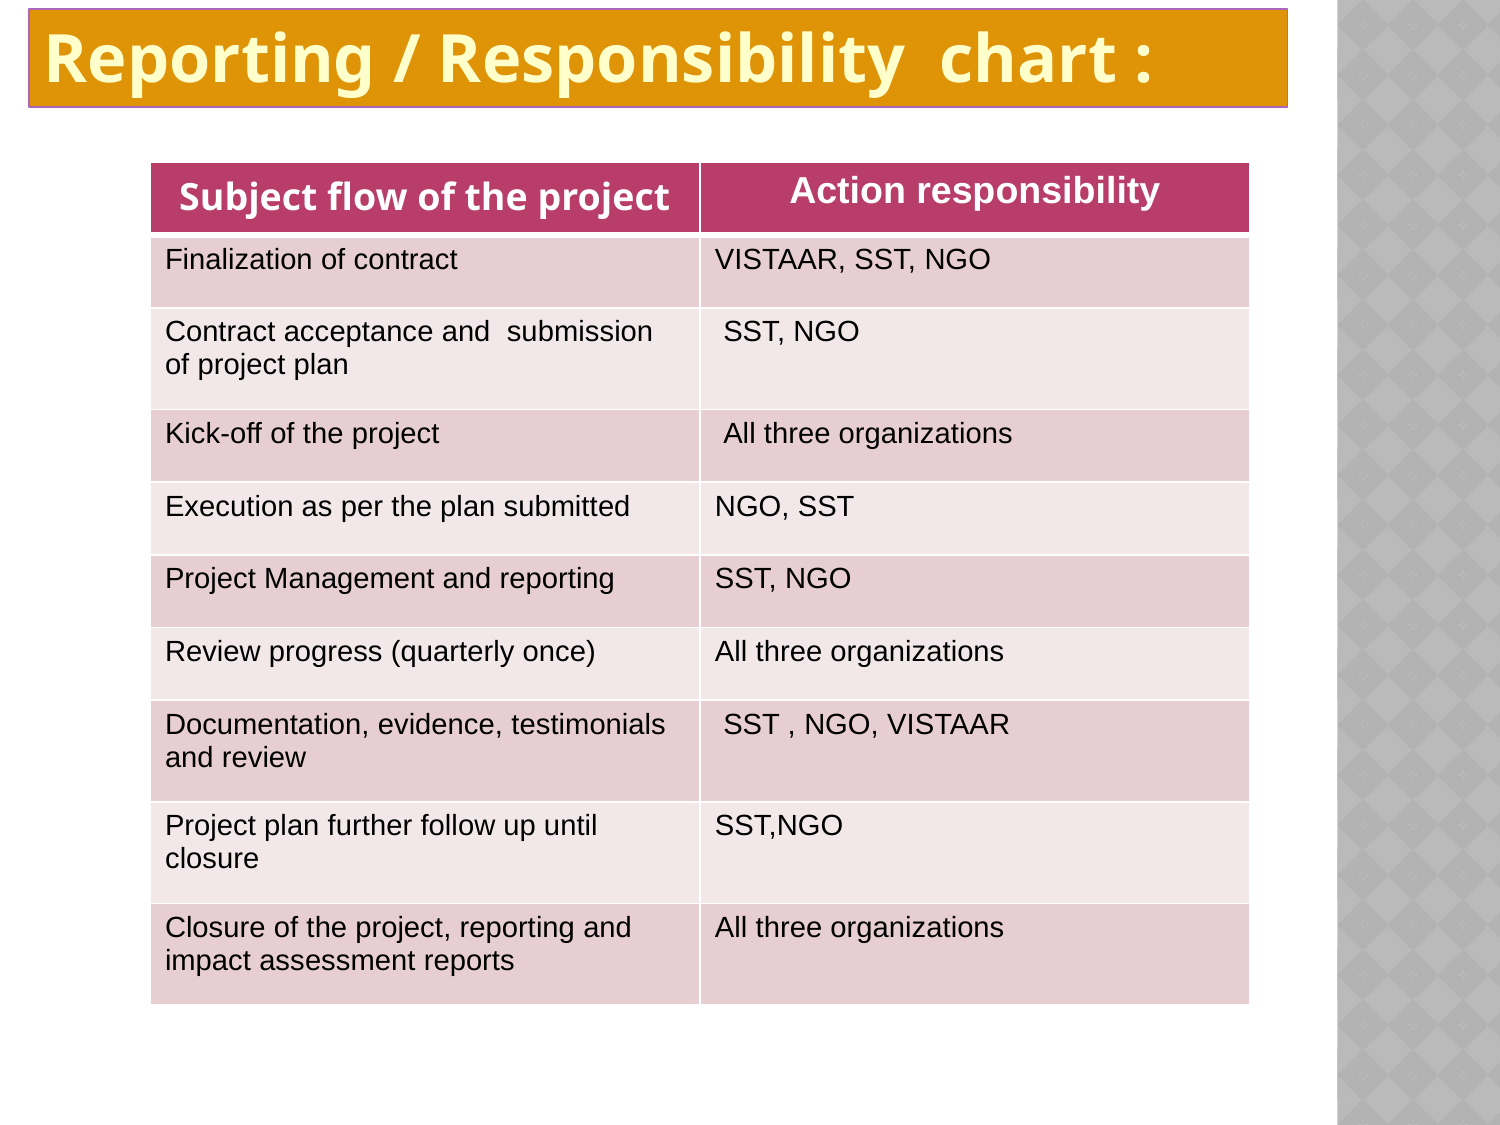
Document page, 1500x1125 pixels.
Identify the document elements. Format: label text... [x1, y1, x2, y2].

table_cell Project Management and reporting [151, 556, 699, 627]
table_cell Finalization of contract [151, 238, 699, 307]
table_cell Review progress (quarterly once) [151, 628, 699, 699]
table_cell SST,NGO [701, 803, 1249, 903]
table_cell SST, NGO [701, 556, 1249, 627]
text_box Reporting / Responsibility chart : [28, 8, 1288, 108]
table_cell All three organizations [701, 628, 1249, 699]
table_cell VISTAAR, SST, NGO [701, 238, 1249, 307]
table_cell Closure of the project, reporting and impact assessment reports [151, 904, 699, 1004]
table_cell SST, NGO [701, 309, 1249, 409]
table_cell NGO, SST [701, 483, 1249, 554]
table_cell All three organizations [701, 904, 1249, 1004]
table_cell Documentation, evidence, testimonials and review [151, 701, 699, 801]
table_cell Execution as per the plan submitted [151, 483, 699, 554]
table_cell All three organizations [701, 410, 1249, 481]
table_cell SST , NGO, VISTAAR [701, 701, 1249, 801]
table_header Subject flow of the project [151, 163, 699, 232]
table_header Action responsibility [701, 163, 1249, 232]
table_cell Project plan further follow up until closure [151, 803, 699, 903]
table_cell Kick-off of the project [151, 410, 699, 481]
table_cell Contract acceptance and submission of project plan [151, 309, 699, 409]
